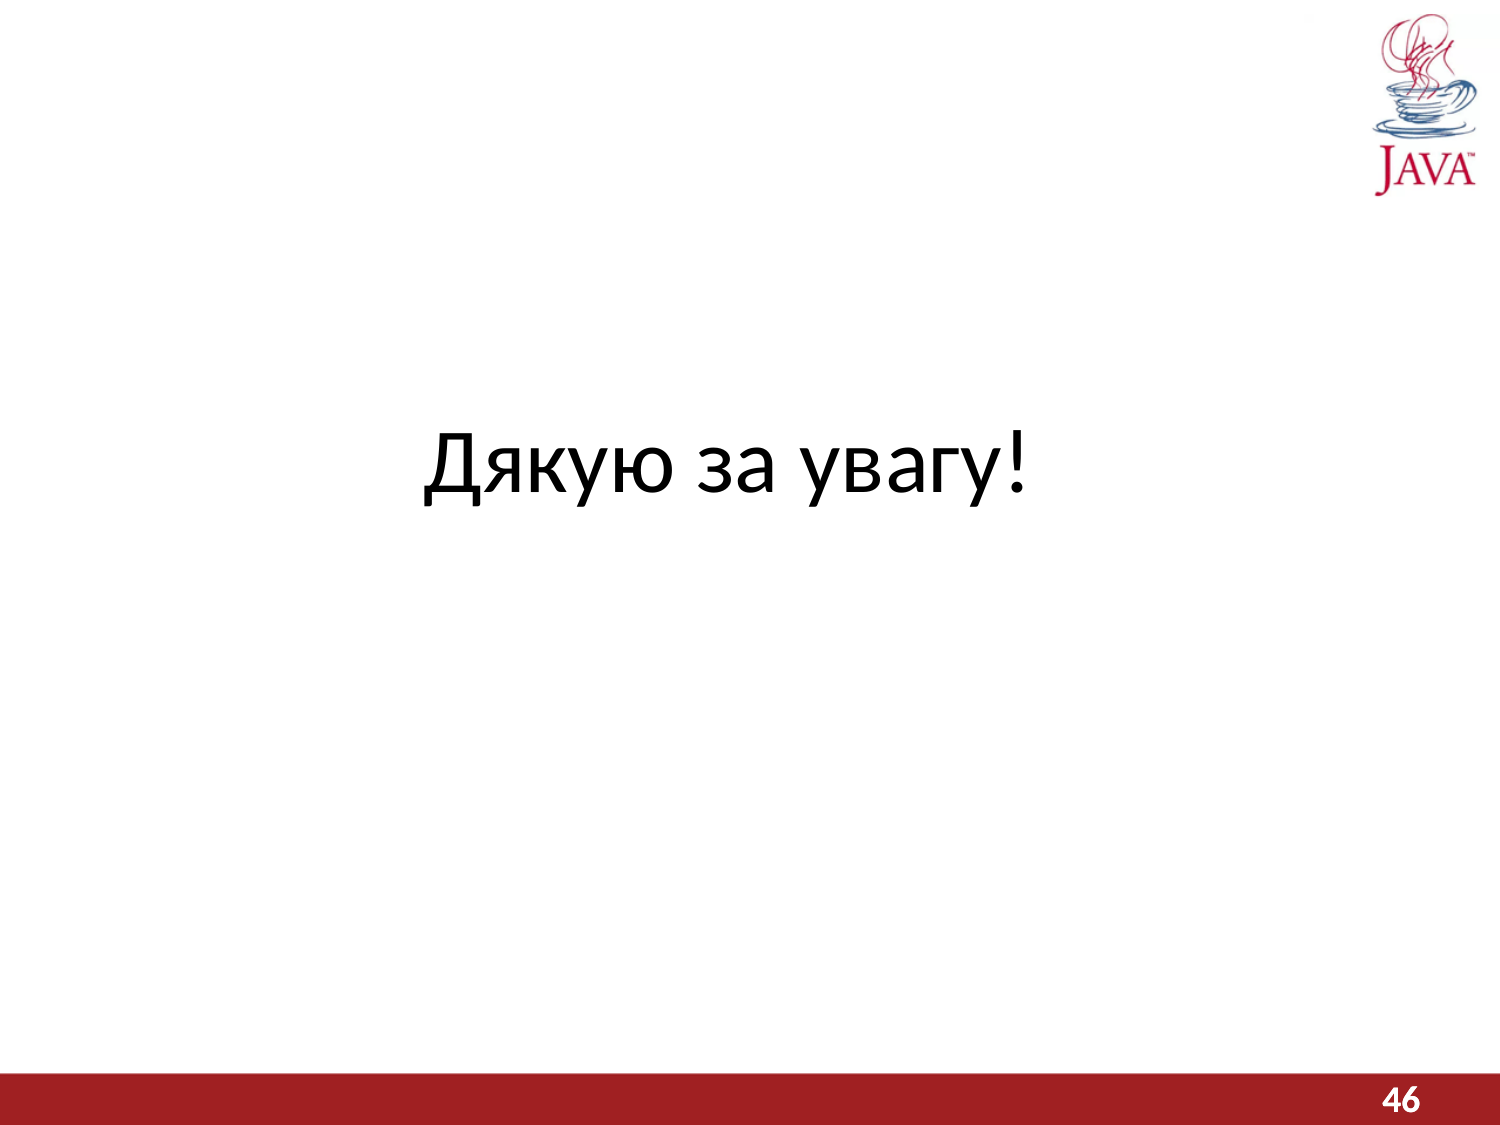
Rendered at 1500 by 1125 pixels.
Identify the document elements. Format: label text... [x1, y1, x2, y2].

title Дякую за увагу! [53, 361, 1404, 550]
picture [0, 0, 1500, 1125]
